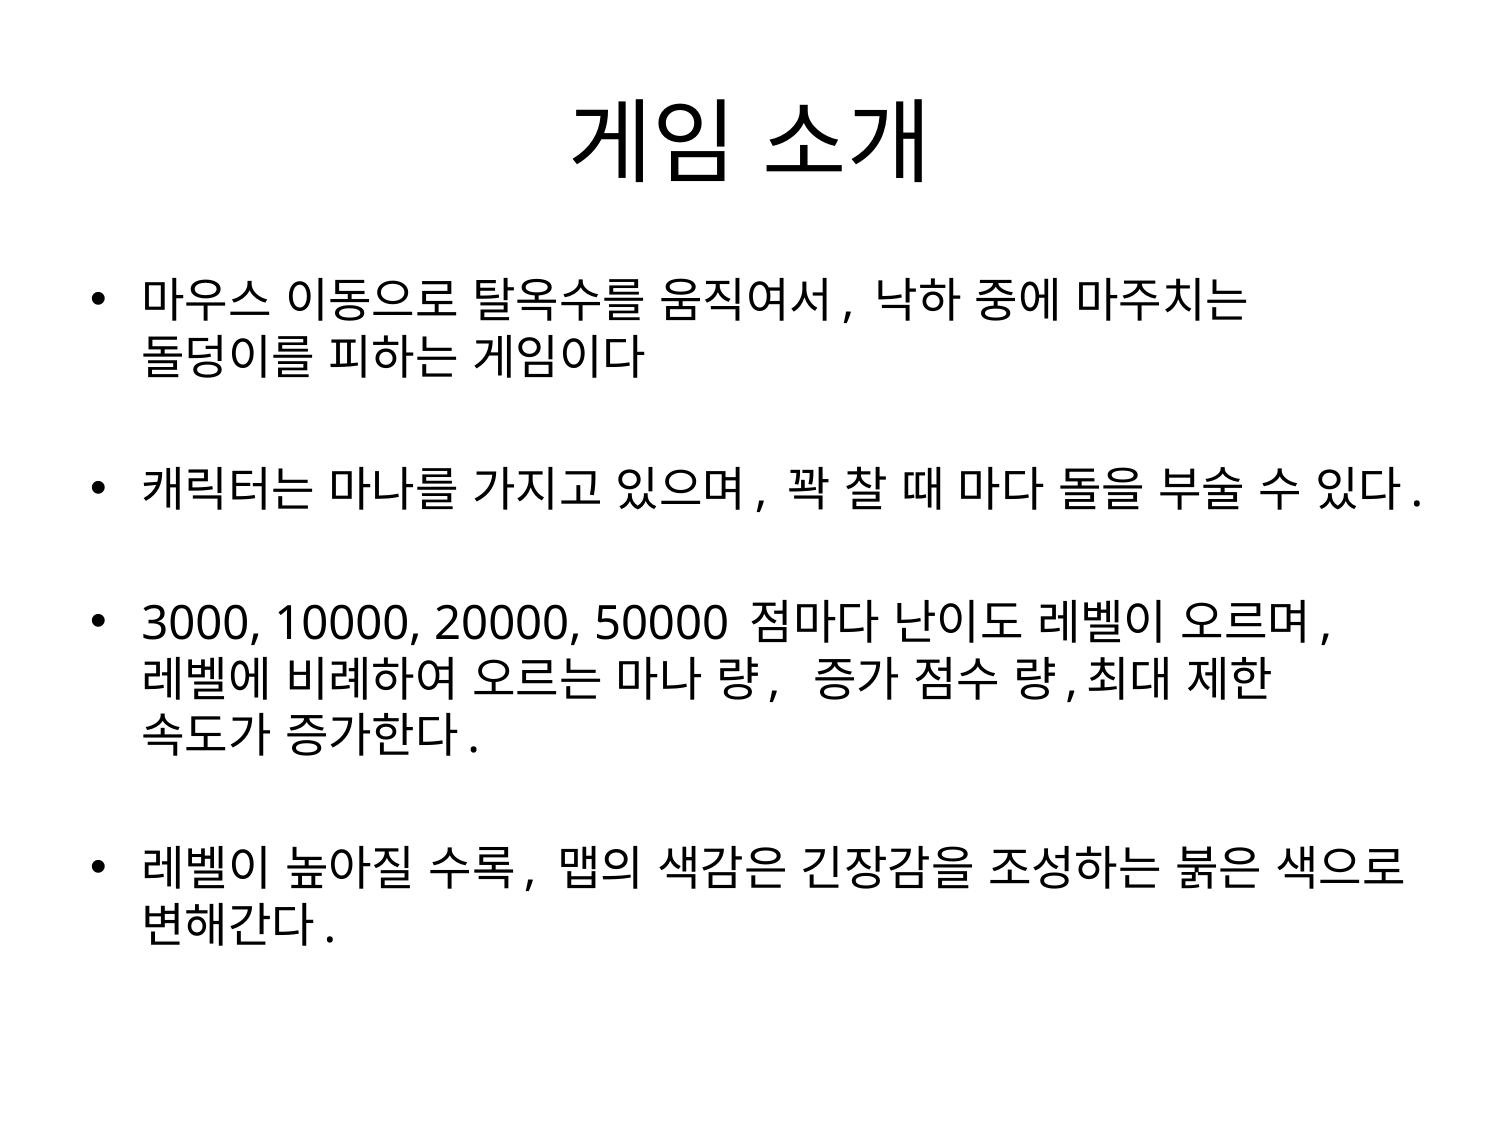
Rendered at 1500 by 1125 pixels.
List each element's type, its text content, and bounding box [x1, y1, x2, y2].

title 게임 소개 [75, 45, 1425, 233]
list 마우스 이동으로 탈옥수를 움직여서, 낙하 중에 마주치는 돌덩이를 피하는 게임이다 캐릭터는 마나를 가지고 있으며, 꽉 찰 때 마다 돌을 부술 수 있다. 3000, 10000, 20000, 50000 점마다 난이도 레벨이 오르며, 레벨에 비례하여 오르는 마나 량, 증가 점수 량,최대 제한 속도가 증가한다. 레벨이 높아질 수록, 맵의 색감은 긴장감을 조성하는 붉은 색으로 변해간다. [75, 262, 1425, 1005]
